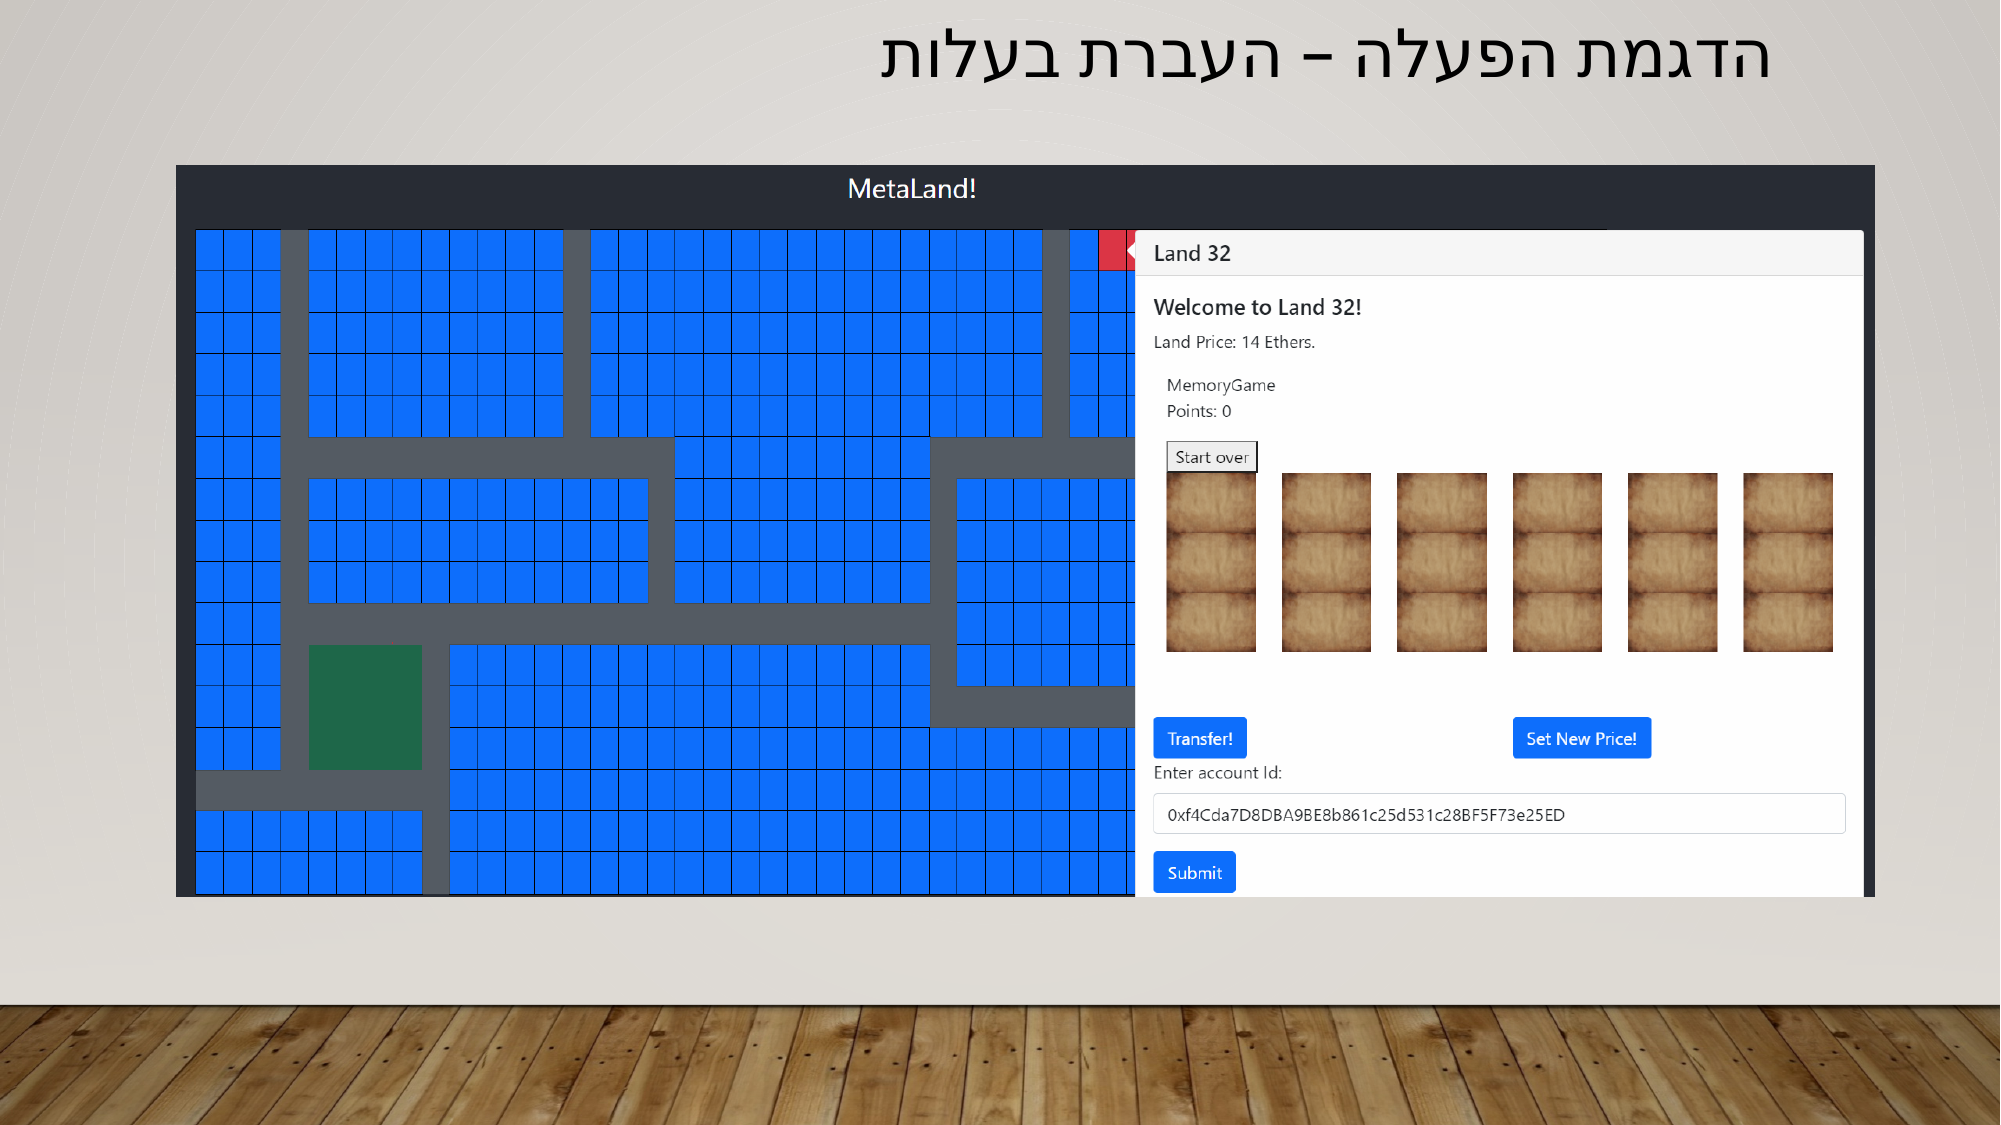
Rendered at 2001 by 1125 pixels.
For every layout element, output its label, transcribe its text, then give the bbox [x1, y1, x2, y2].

picture [0, 1005, 2000, 1125]
title הדגמת הפעלה – העברת בעלות [214, 12, 1790, 165]
picture [176, 165, 1876, 897]
